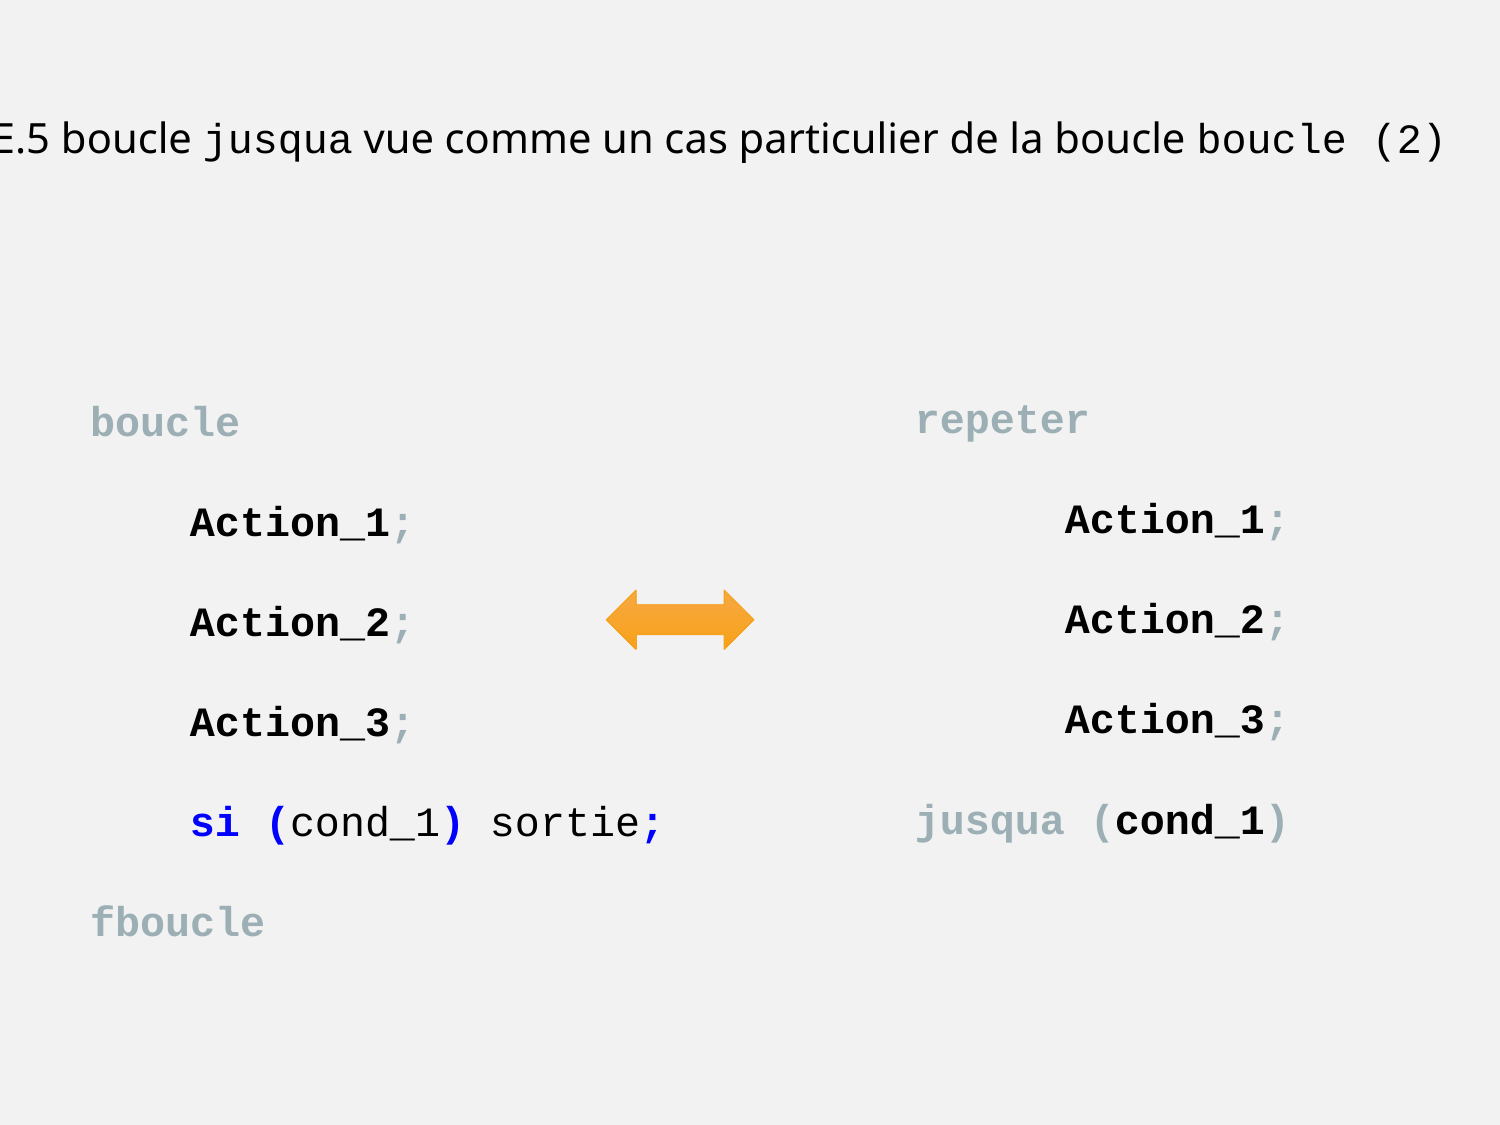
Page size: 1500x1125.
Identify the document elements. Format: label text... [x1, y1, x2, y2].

text_box boucle Action_1; Action_2; Action_3; si (cond_1) sortie; fboucle [75, 337, 680, 953]
text_box repeter Action_1; Action_2; Action_3; jusqua (cond_1) [900, 334, 1387, 850]
text_box E.5 boucle jusqua vue comme un cas particulier de la boucle boucle (2) [0, 104, 1462, 170]
text_box [606, 589, 755, 650]
